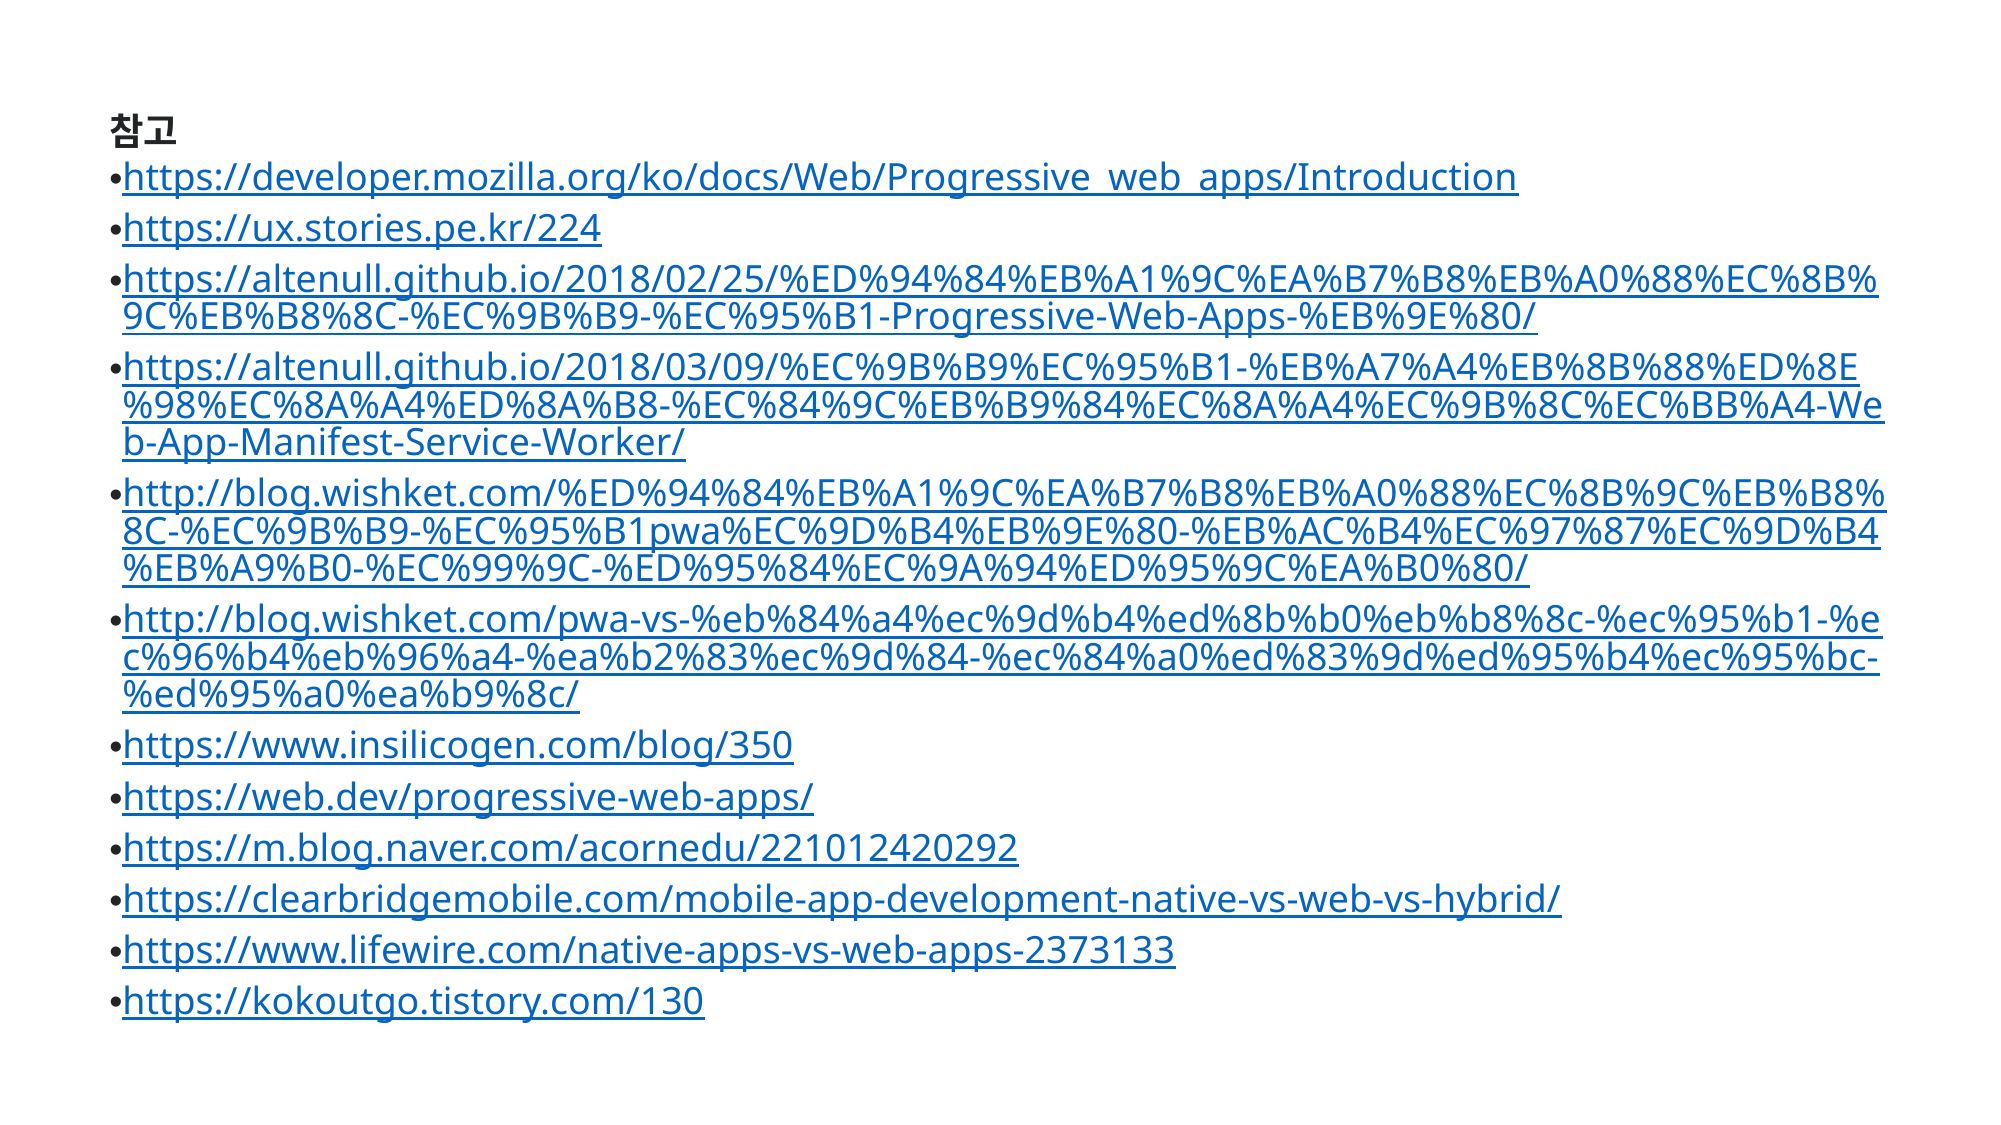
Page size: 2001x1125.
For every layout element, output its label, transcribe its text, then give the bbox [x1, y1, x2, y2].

text_box 참고 https://developer.mozilla.org/ko/docs/Web/Progressive_web_apps/Introduction https://ux.stories.pe.kr/224 https://altenull.github.io/2018/02/25/%ED%94%84%EB%A1%9C%EA%B7%B8%EB%A0%88%EC%8B%9C%EB%B8%8C-%EC%9B%B9-%EC%95%B1-Progressive-Web-Apps-%EB%9E%80/ https://altenull.github.io/2018/03/09/%EC%9B%B9%EC%95%B1-%EB%A7%A4%EB%8B%88%ED%8E%98%EC%8A%A4%ED%8A%B8-%EC%84%9C%EB%B9%84%EC%8A%A4%EC%9B%8C%EC%BB%A4-Web-App-Manifest-Service-Worker/ http://blog.wishket.com/%ED%94%84%EB%A1%9C%EA%B7%B8%EB%A0%88%EC%8B%9C%EB%B8%8C-%EC%9B%B9-%EC%95%B1pwa%EC%9D%B4%EB%9E%80-%EB%AC%B4%EC%97%87%EC%9D%B4%EB%A9%B0-%EC%99%9C-%ED%95%84%EC%9A%94%ED%95%9C%EA%B0%80/ http://blog.wishket.com/pwa-vs-%eb%84%a4%ec%9d%b4%ed%8b%b0%eb%b8%8c-%ec%95%b1-%ec%96%b4%eb%96%a4-%ea%b2%83%ec%9d%84-%ec%84%a0%ed%83%9d%ed%95%b4%ec%95%bc-%ed%95%a0%ea%b9%8c/ https://www.insilicogen.com/blog/350 https://web.dev/progressive-web-apps/ https://m.blog.naver.com/acornedu/221012420292 https://clearbridgemobile.com/mobile-app-development-native-vs-web-vs-hybrid/ https://www.lifewire.com/native-apps-vs-web-apps-2373133 https://kokoutgo.tistory.com/130 [94, 100, 1906, 773]
